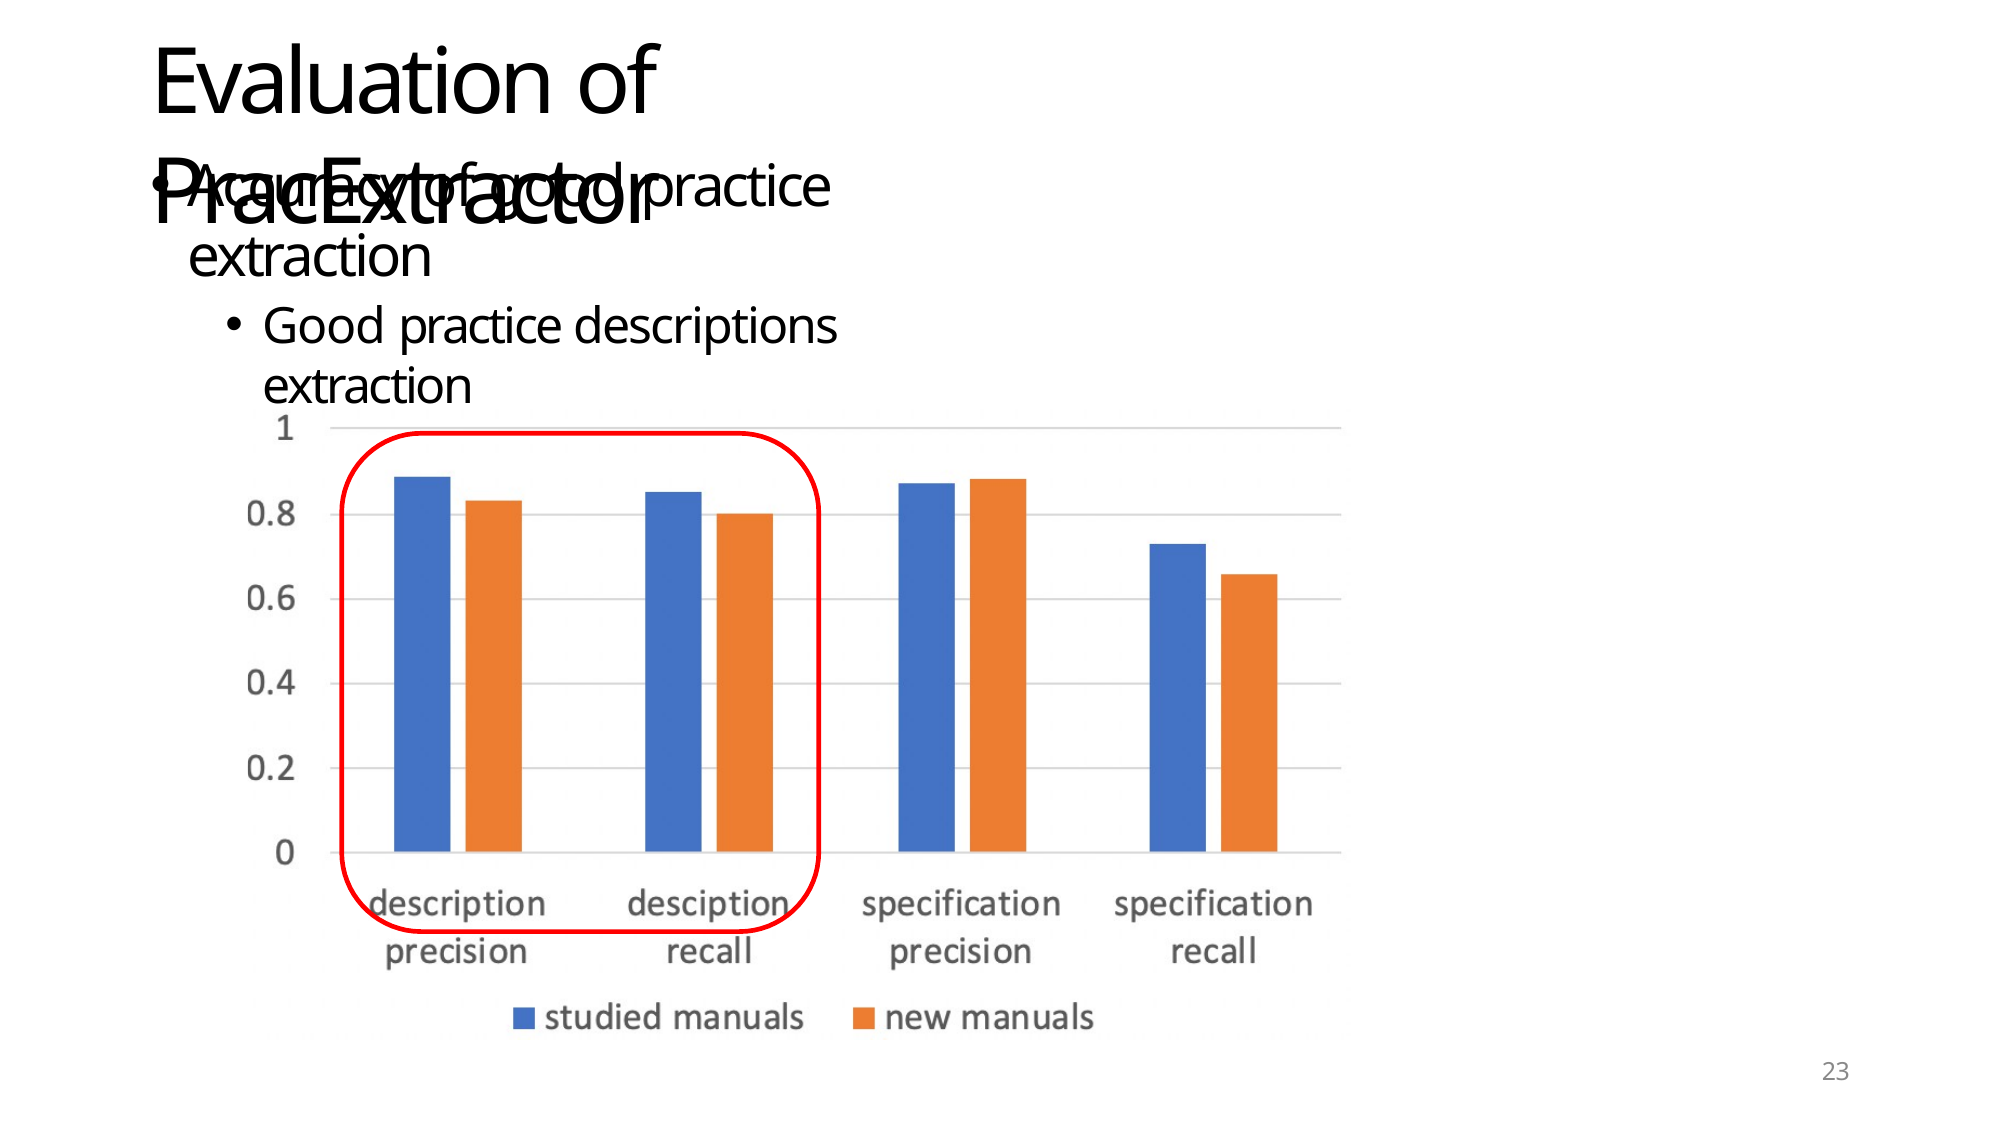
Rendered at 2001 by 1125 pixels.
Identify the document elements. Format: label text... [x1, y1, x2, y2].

title Evaluation of PracExtractor [148, 19, 1144, 242]
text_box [247, 401, 1351, 1040]
slide_number 10 [1815, 1054, 1854, 1125]
text_box Accuracy of good practice extraction Good practice descriptions extraction [148, 139, 1051, 414]
